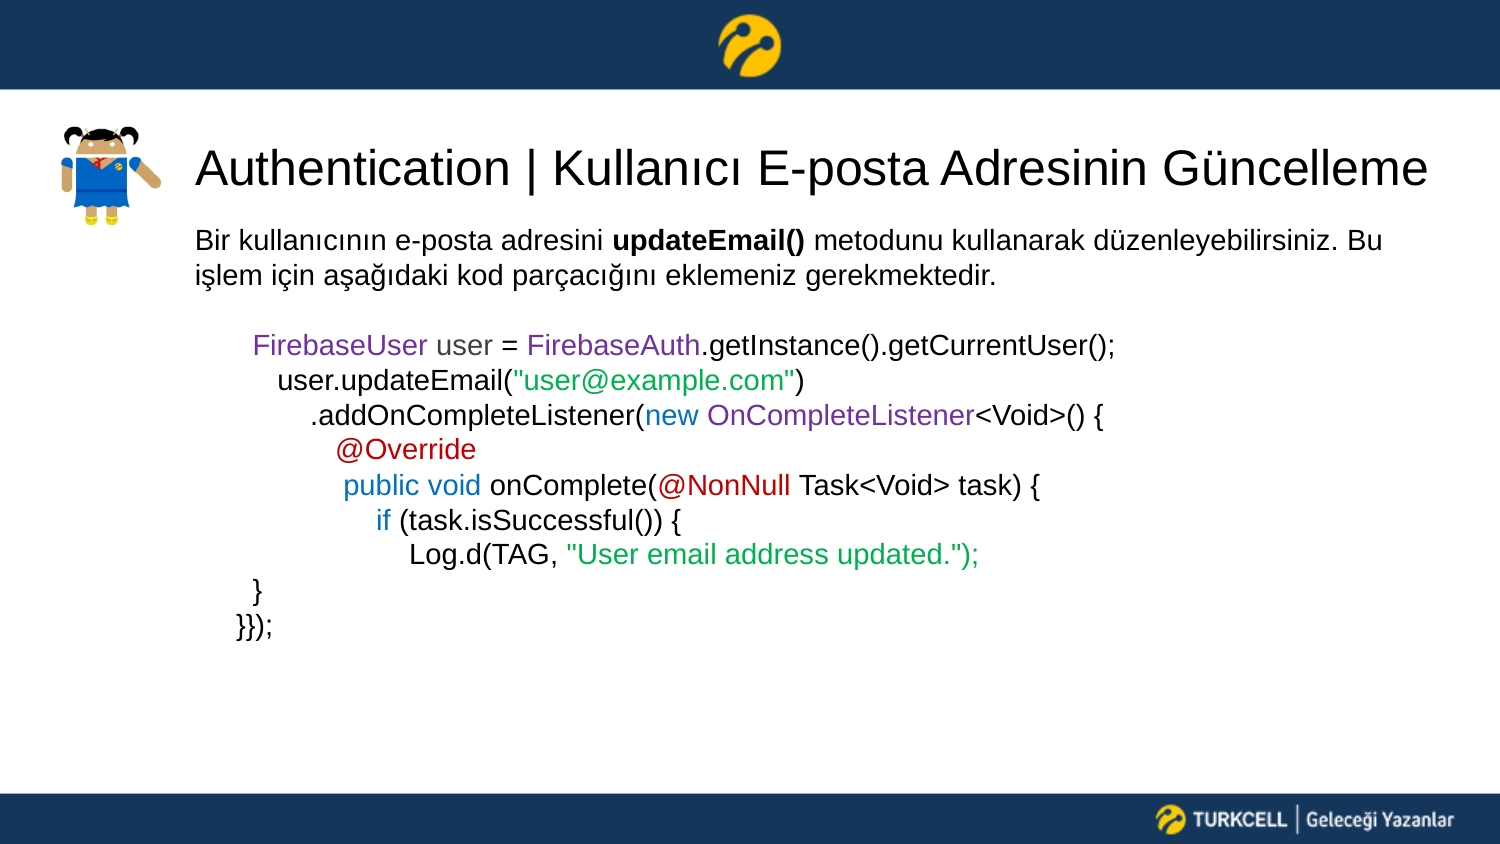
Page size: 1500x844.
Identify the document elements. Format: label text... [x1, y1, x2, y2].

text_box Bir kullanıcının e-posta adresini updateEmail() metodunu kullanarak düzenleyebilirsiniz. Bu işlem için aşağıdaki kod parçacığını eklemeniz gerekmektedir. FirebaseUser user = FirebaseAuth.getInstance().getCurrentUser(); user.updateEmail("user@example.com") .addOnCompleteListener(new OnCompleteListener<Void>() { @Override public void onComplete(@NonNull Task<Void> task) { if (task.isSuccessful()) { Log.d(TAG, "User email address updated."); } }}); [180, 213, 1472, 649]
picture [0, 0, 1500, 844]
title Authentication | Kullanıcı E-posta Adresinin Güncelleme [180, 119, 1472, 213]
